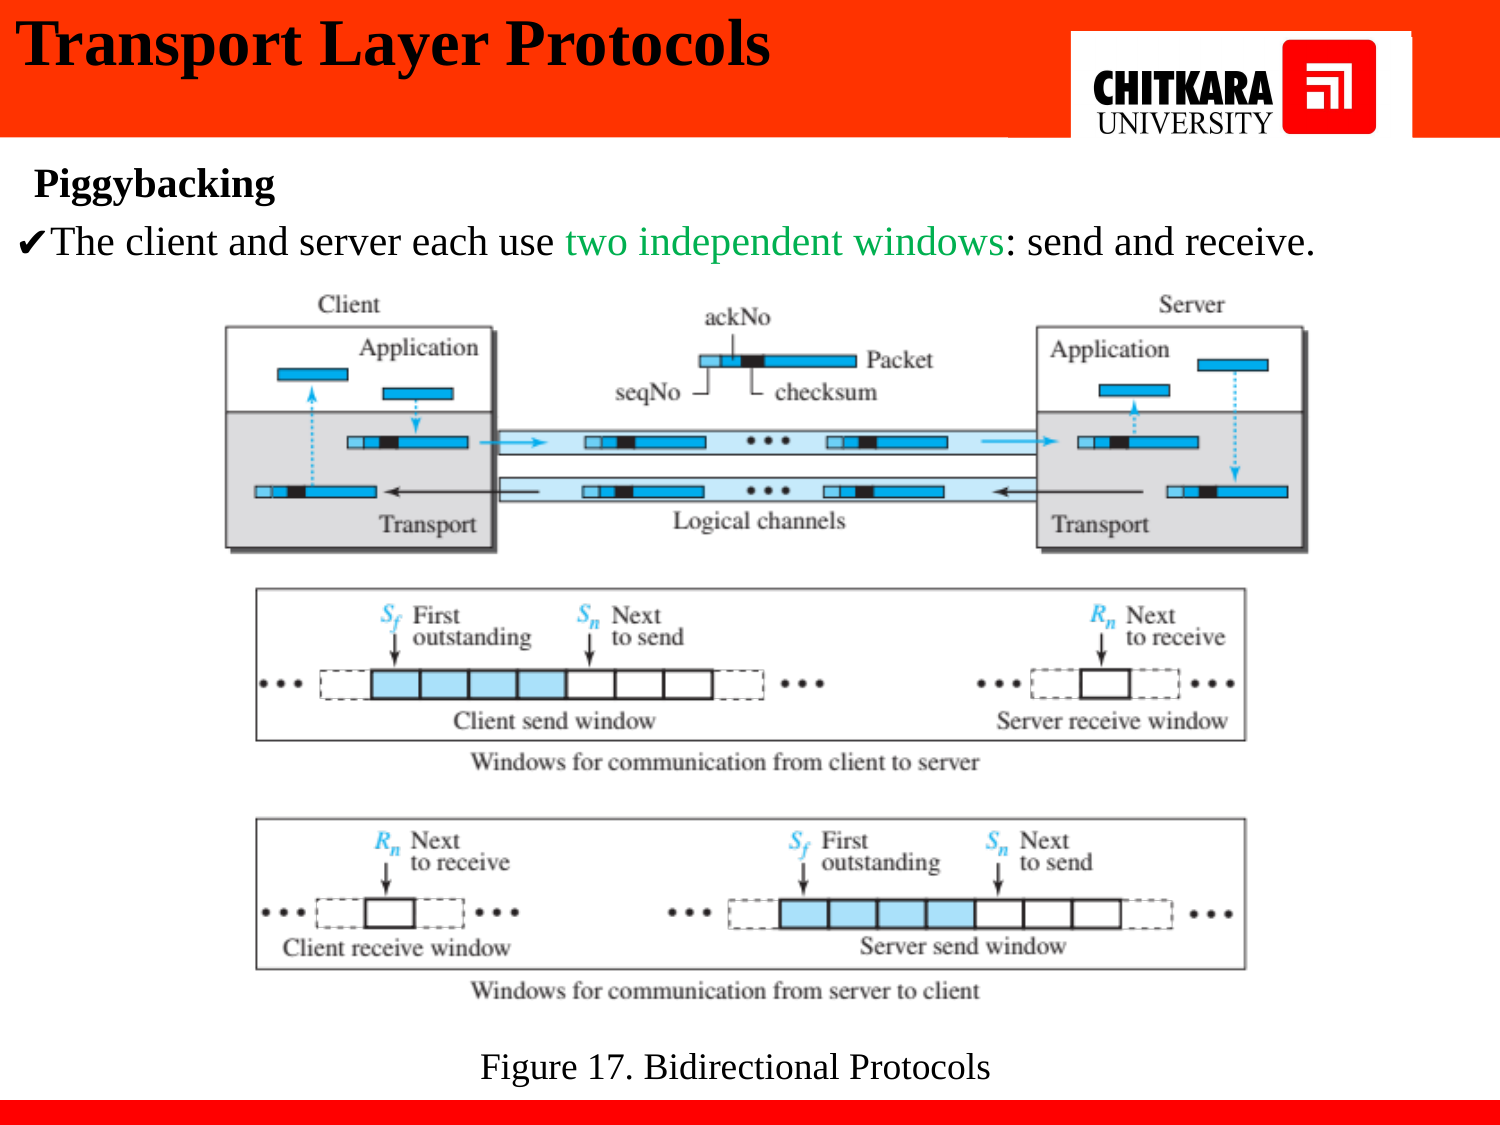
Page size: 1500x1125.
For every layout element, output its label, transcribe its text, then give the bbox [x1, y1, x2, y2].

picture [161, 270, 1339, 1026]
title Transport Layer Protocols [0, 0, 900, 147]
text_box Figure 17. Bidirectional Protocols [461, 1034, 1009, 1095]
picture [1074, 37, 1391, 138]
list Piggybacking ﻿The client and server each use two independent windows: send and receive. [0, 147, 1471, 1082]
